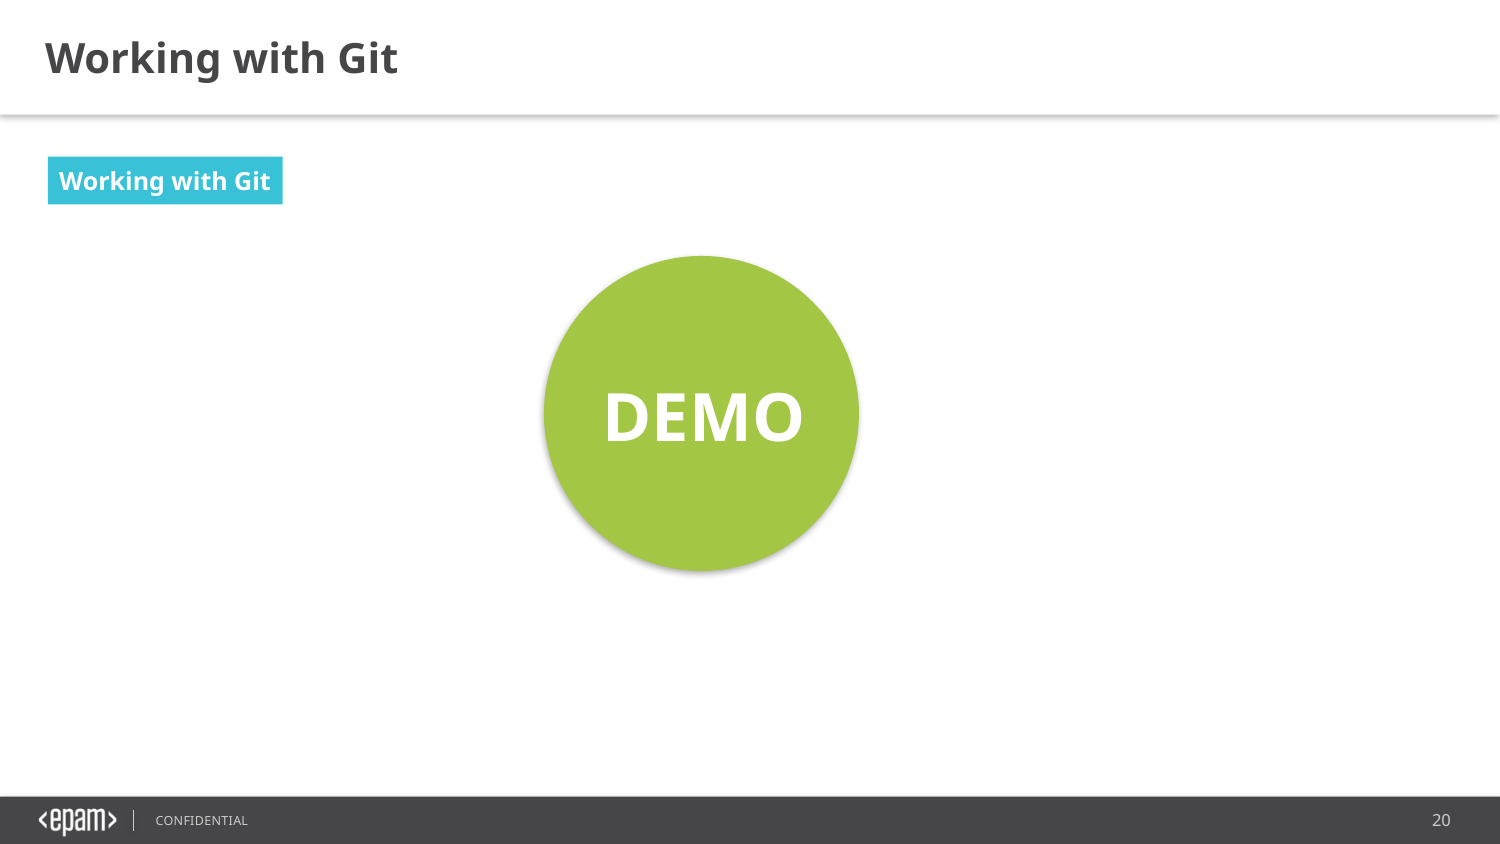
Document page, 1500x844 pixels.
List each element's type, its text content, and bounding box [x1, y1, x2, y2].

list Working with Git [0, 0, 1500, 115]
text_box Working with Git [47, 156, 283, 205]
picture [38, 808, 117, 837]
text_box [543, 255, 865, 572]
